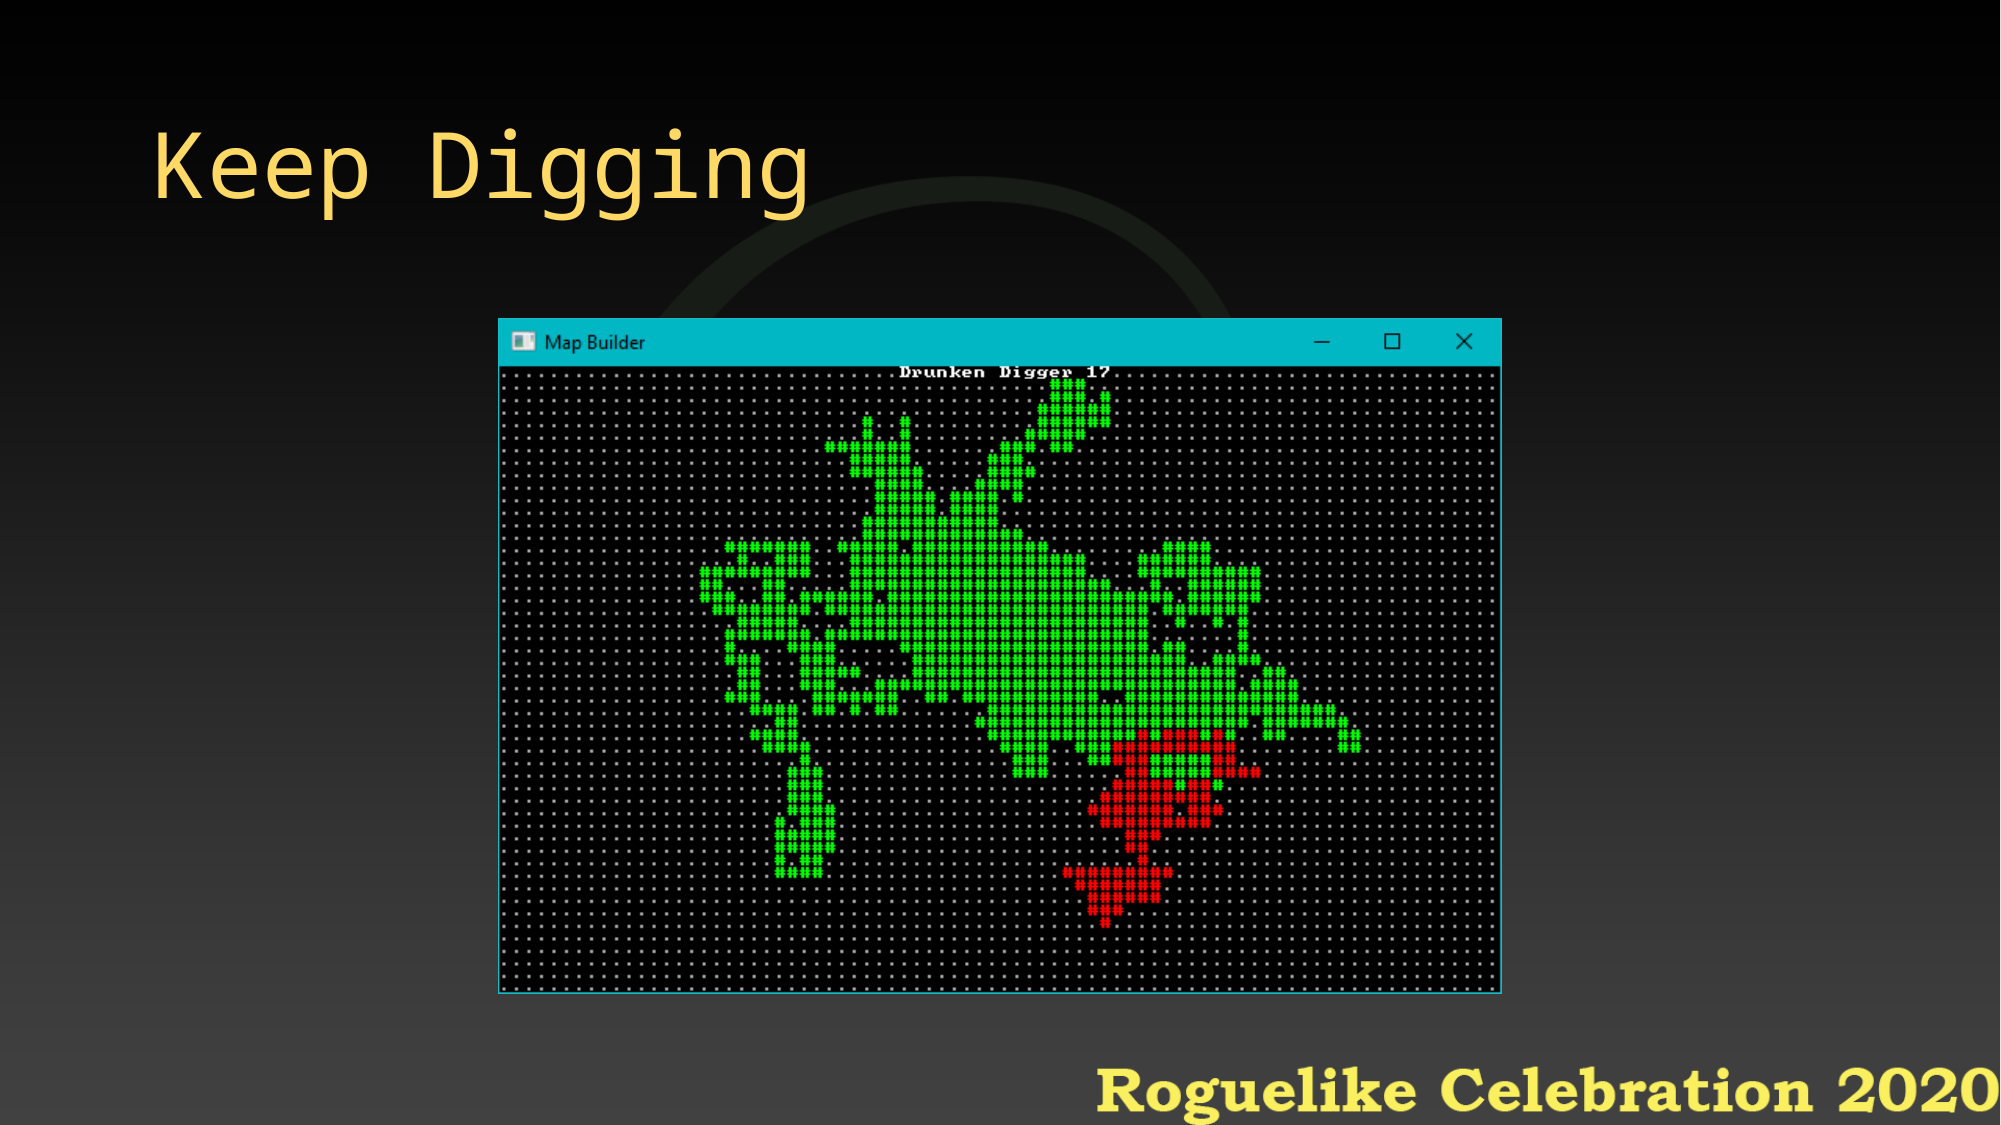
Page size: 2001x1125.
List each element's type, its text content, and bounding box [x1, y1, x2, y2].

picture [0, 0, 2001, 1125]
title Keep Digging [137, 59, 1863, 278]
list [498, 318, 1502, 994]
